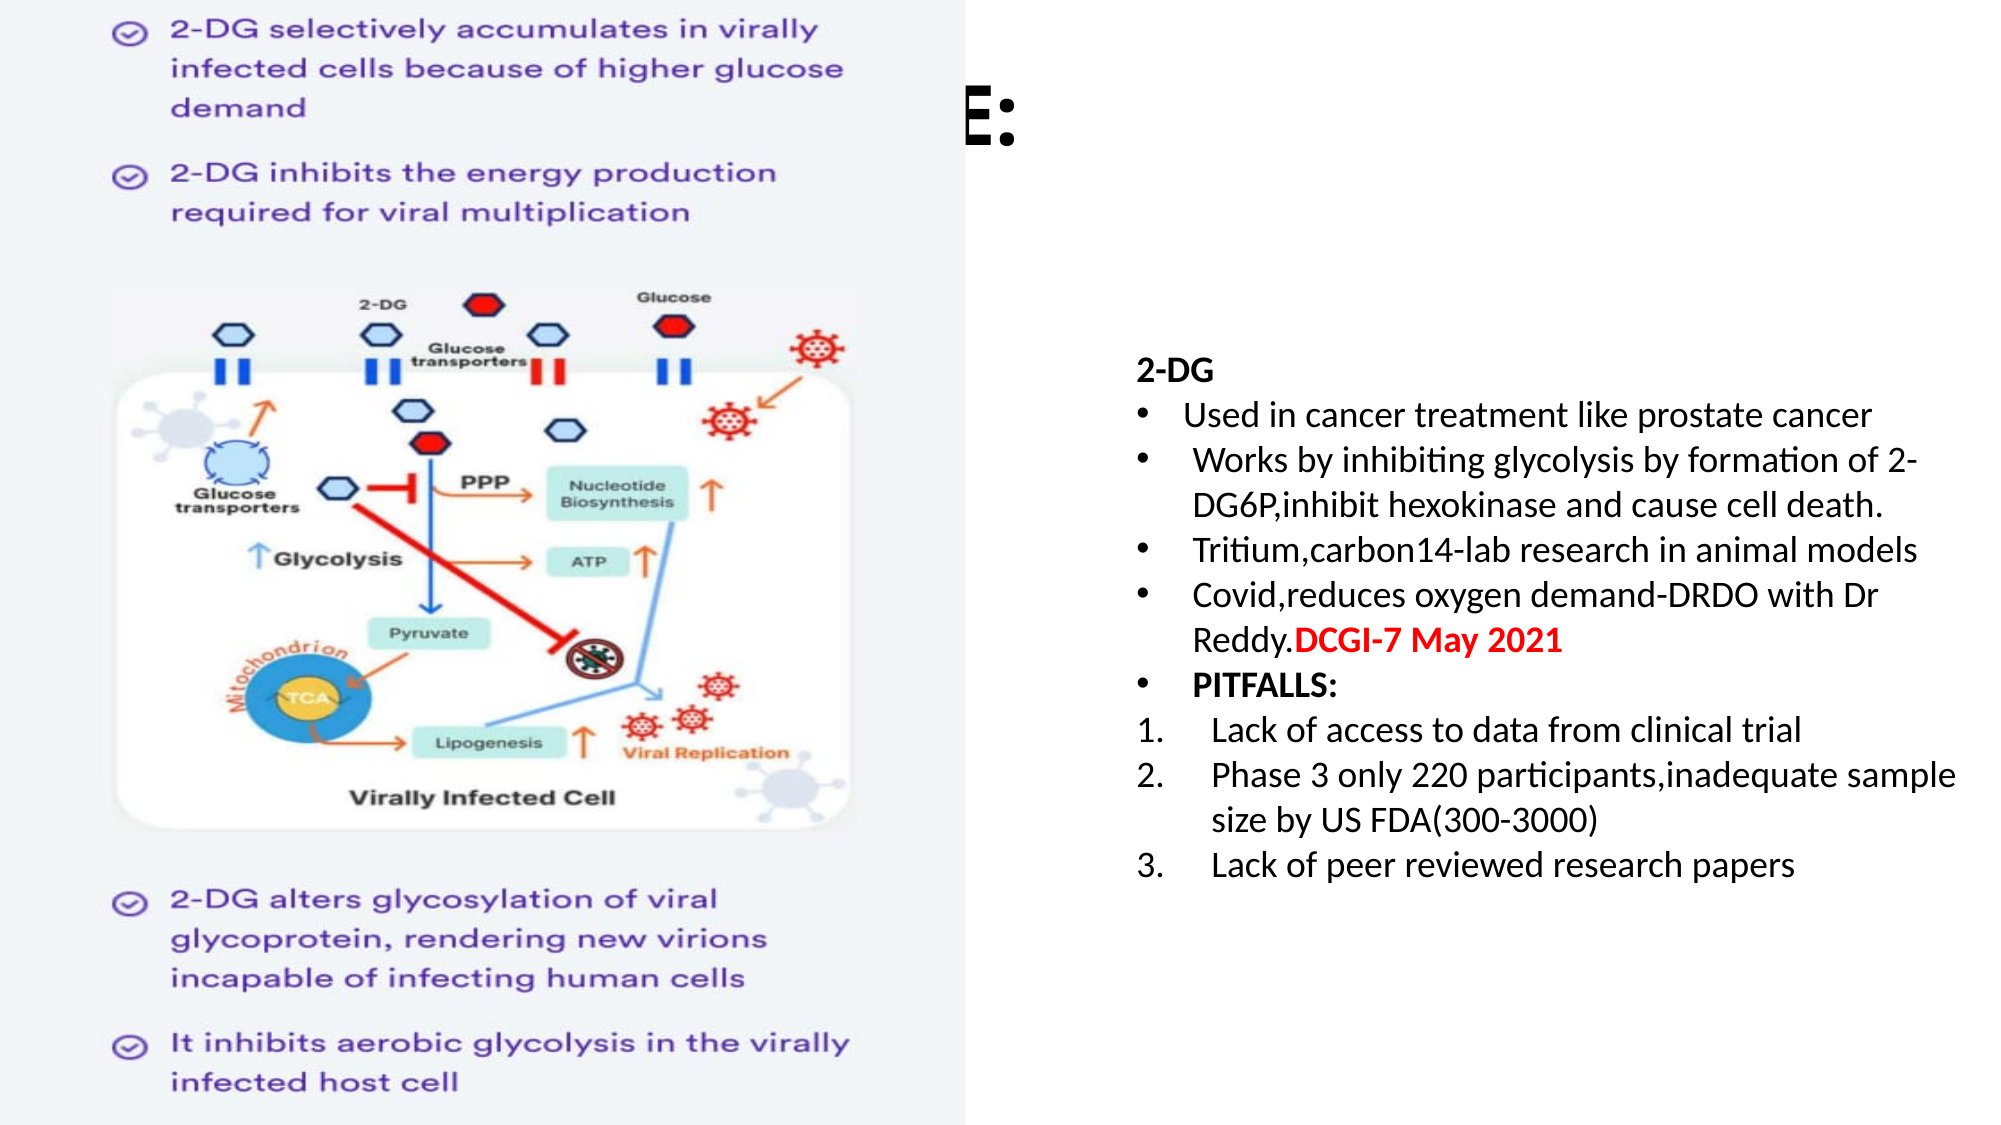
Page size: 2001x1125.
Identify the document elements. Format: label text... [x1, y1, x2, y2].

text_box 2-DG Used in cancer treatment like prostate cancer Works by inhibiting glycolysis by formation of 2-DG6P,inhibit hexokinase and cause cell death. Tritium,carbon14-lab research in animal models Covid,reduces oxygen demand-DRDO with Dr Reddy.DCGI-7 May 2021 PITFALLS: Lack of access to data from clinical trial Phase 3 only 220 participants,inadequate sample size by US FDA(300-3000) Lack of peer reviewed research papers [1121, 337, 1987, 938]
picture [0, 0, 966, 1125]
title 2 DEOXY-D-GLUCOSE: [966, 59, 1863, 278]
